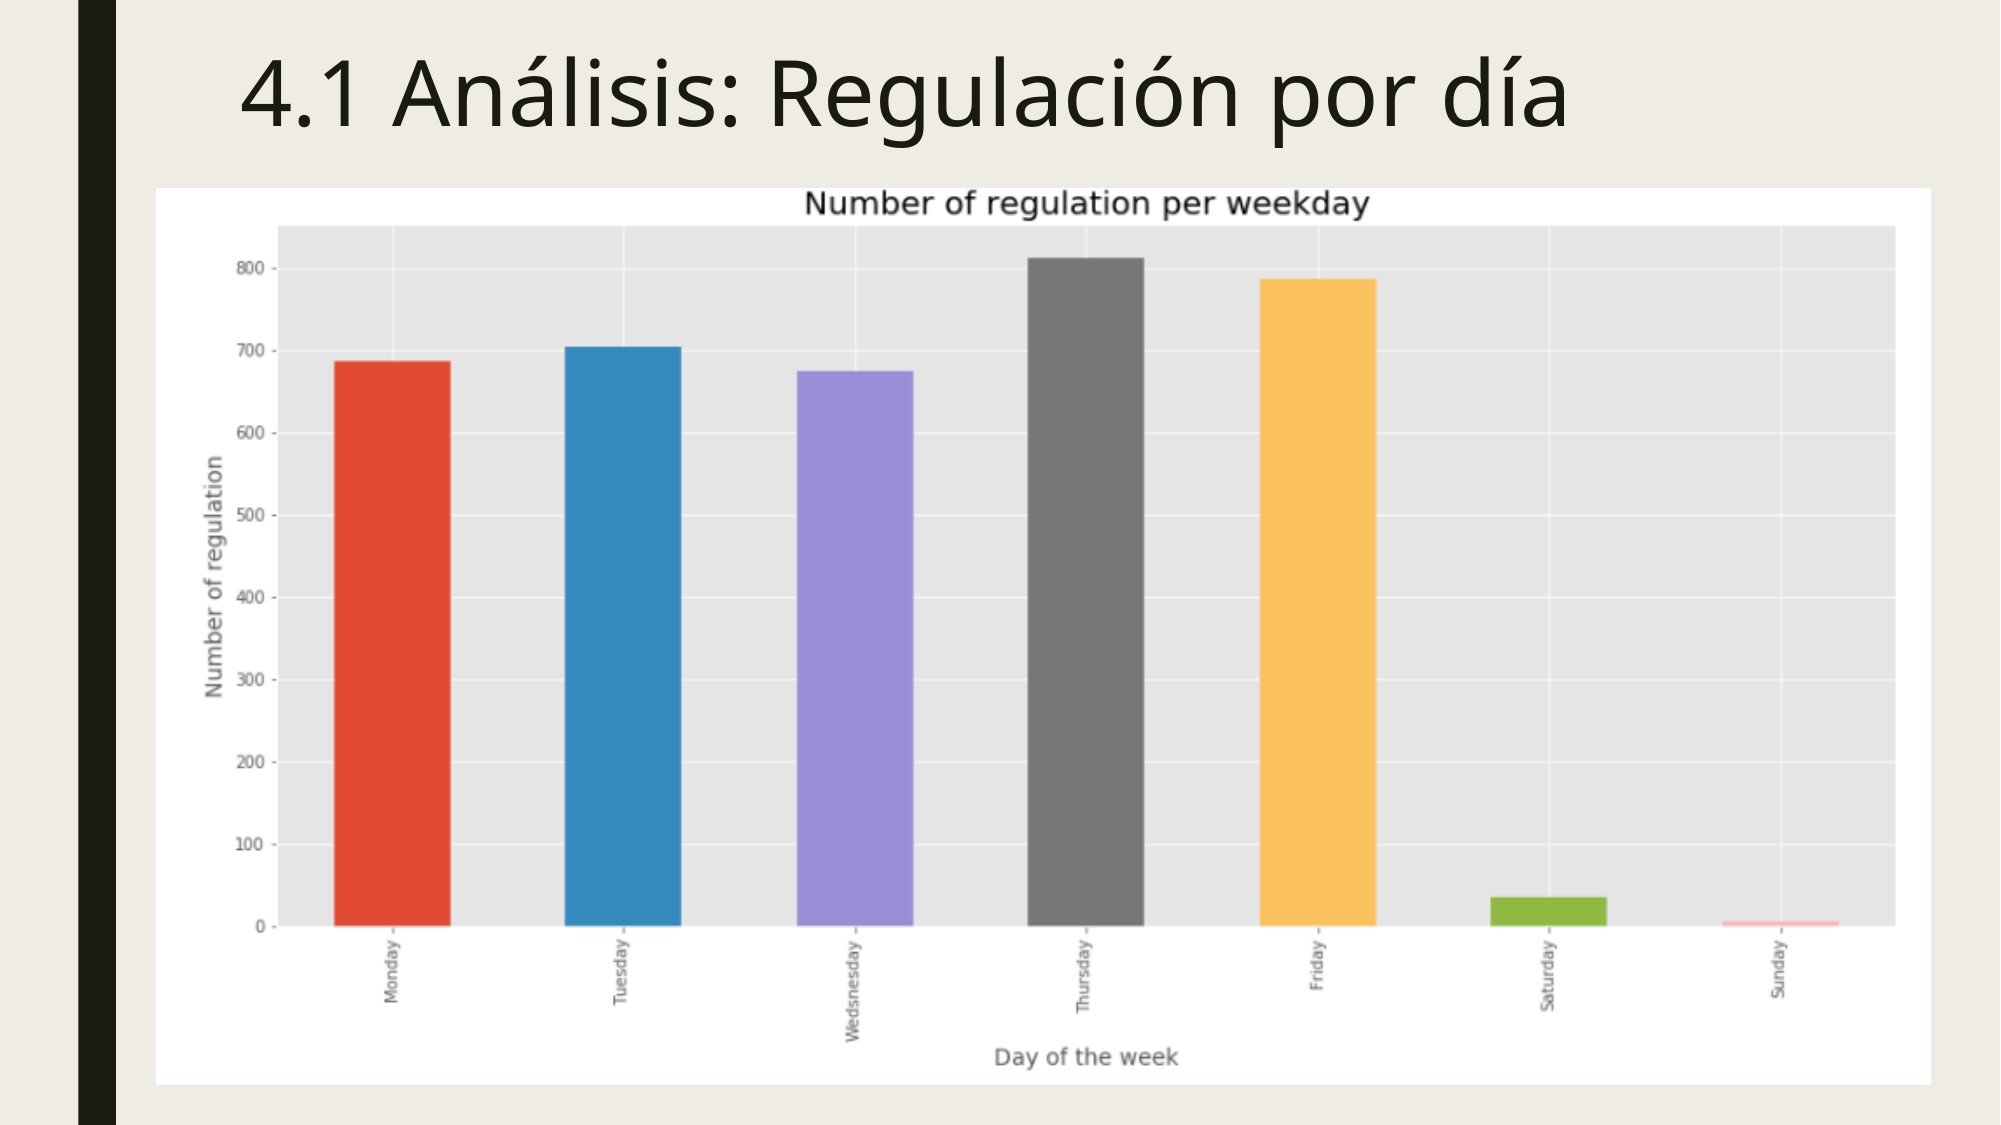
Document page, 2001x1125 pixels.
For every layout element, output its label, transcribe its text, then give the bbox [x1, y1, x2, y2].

picture [156, 188, 1931, 1085]
title 4.1 Análisis: Regulación por día [225, 40, 1800, 188]
